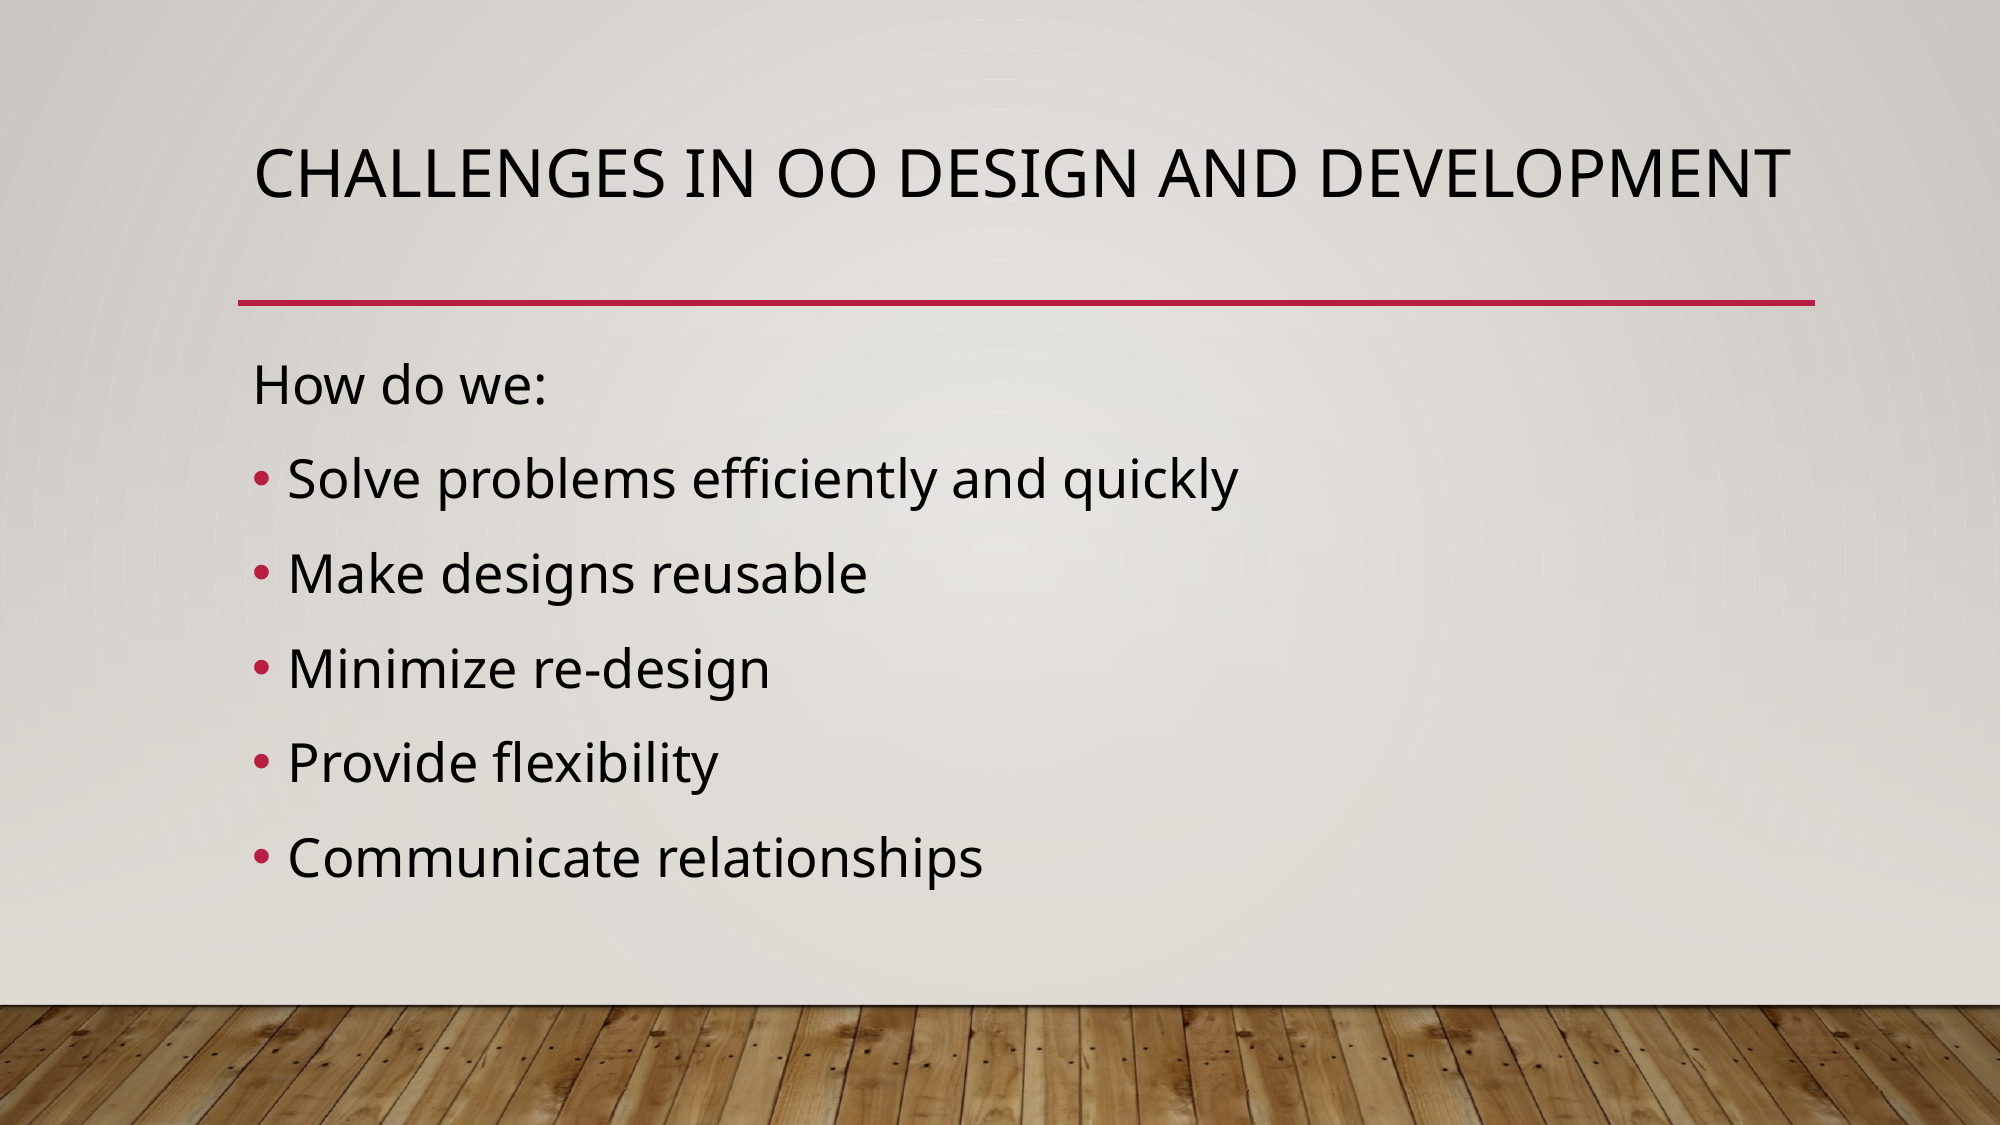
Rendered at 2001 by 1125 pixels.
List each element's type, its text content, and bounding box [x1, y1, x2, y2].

picture [0, 1005, 2000, 1125]
text_box How do we: Solve problems efficiently and quickly Make designs reusable Minimize re-design Provide flexibility Communicate relationships [237, 329, 1813, 896]
title Challenges in OO Design and development [238, 131, 1814, 305]
